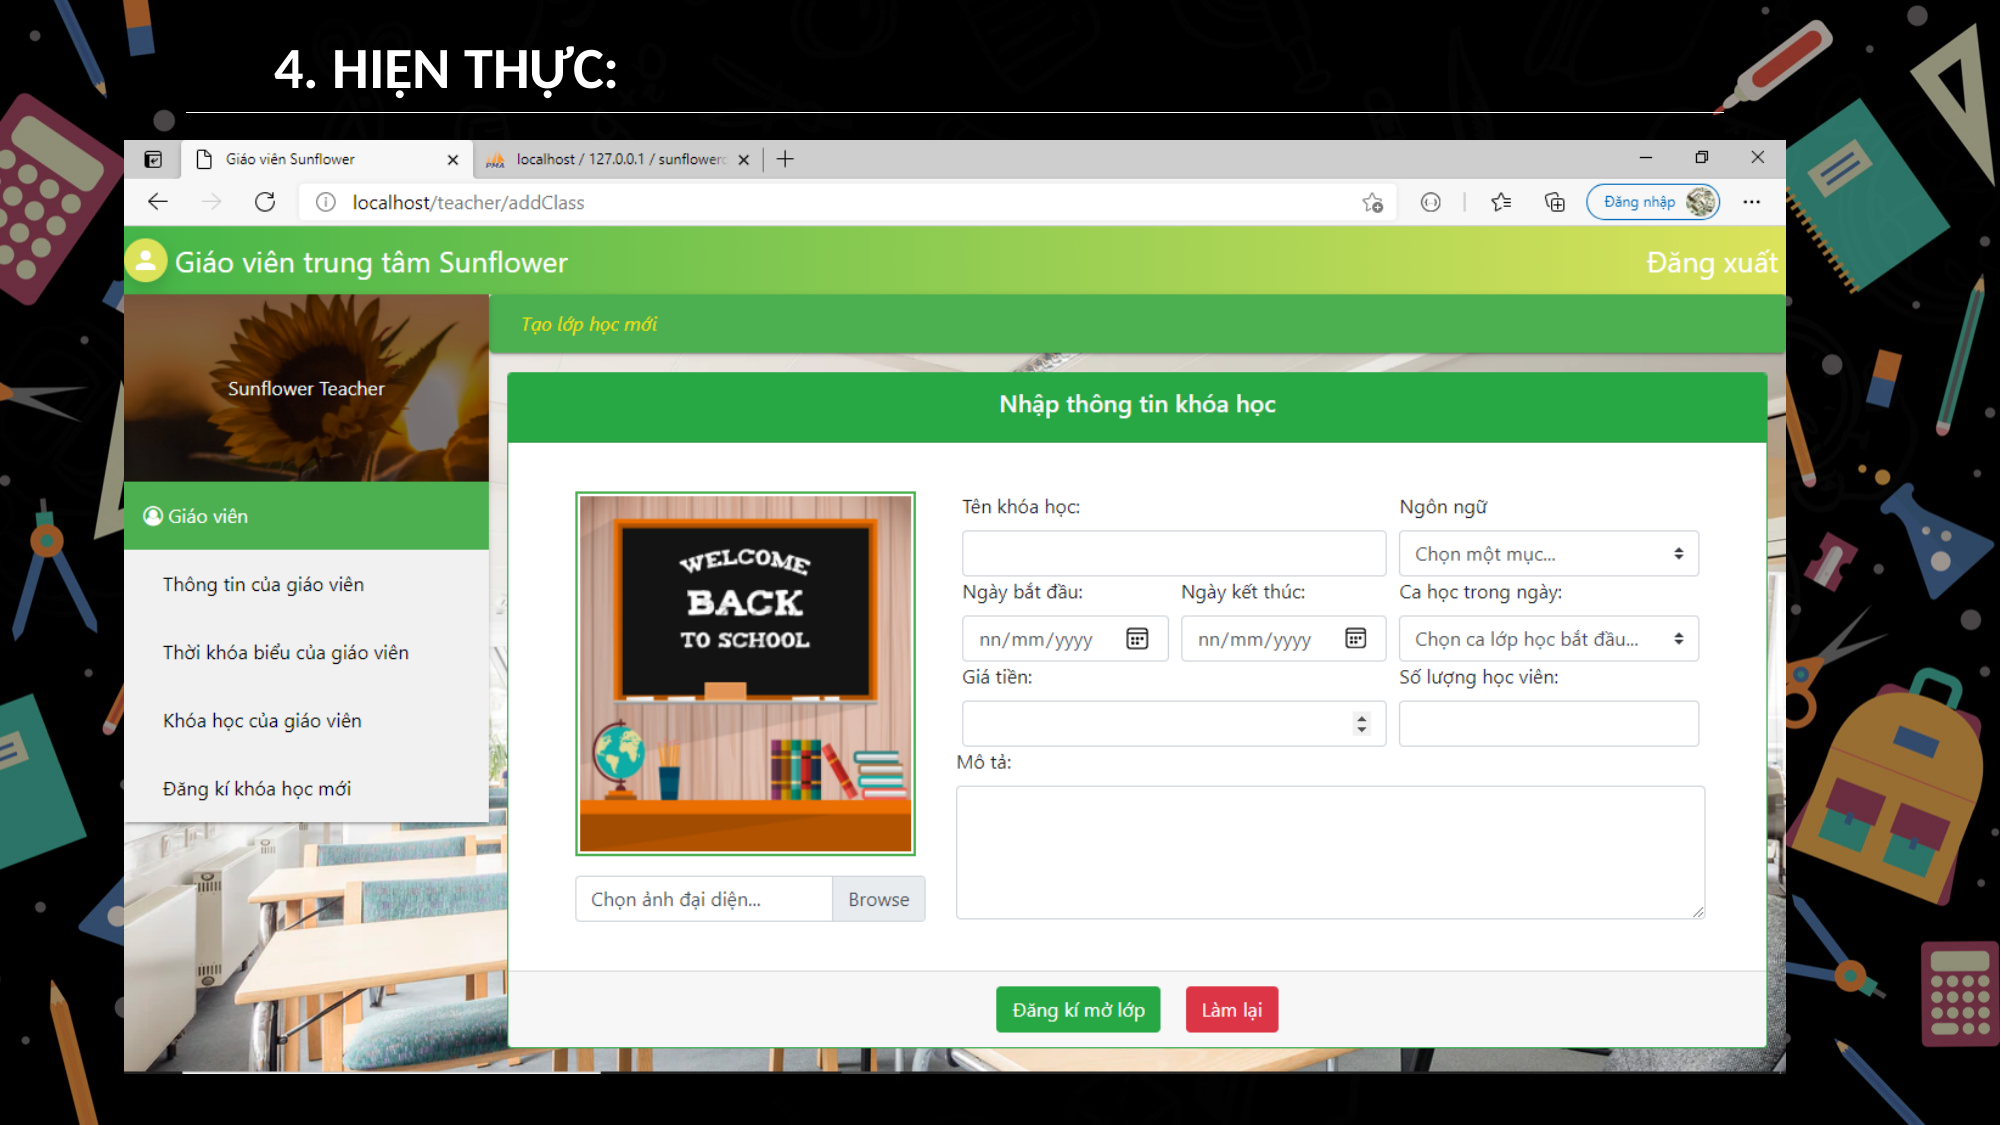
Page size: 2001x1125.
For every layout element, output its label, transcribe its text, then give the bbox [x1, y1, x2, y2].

picture [0, 0, 2000, 1125]
text_box 4. HIỆN THỰC: [259, 22, 635, 108]
